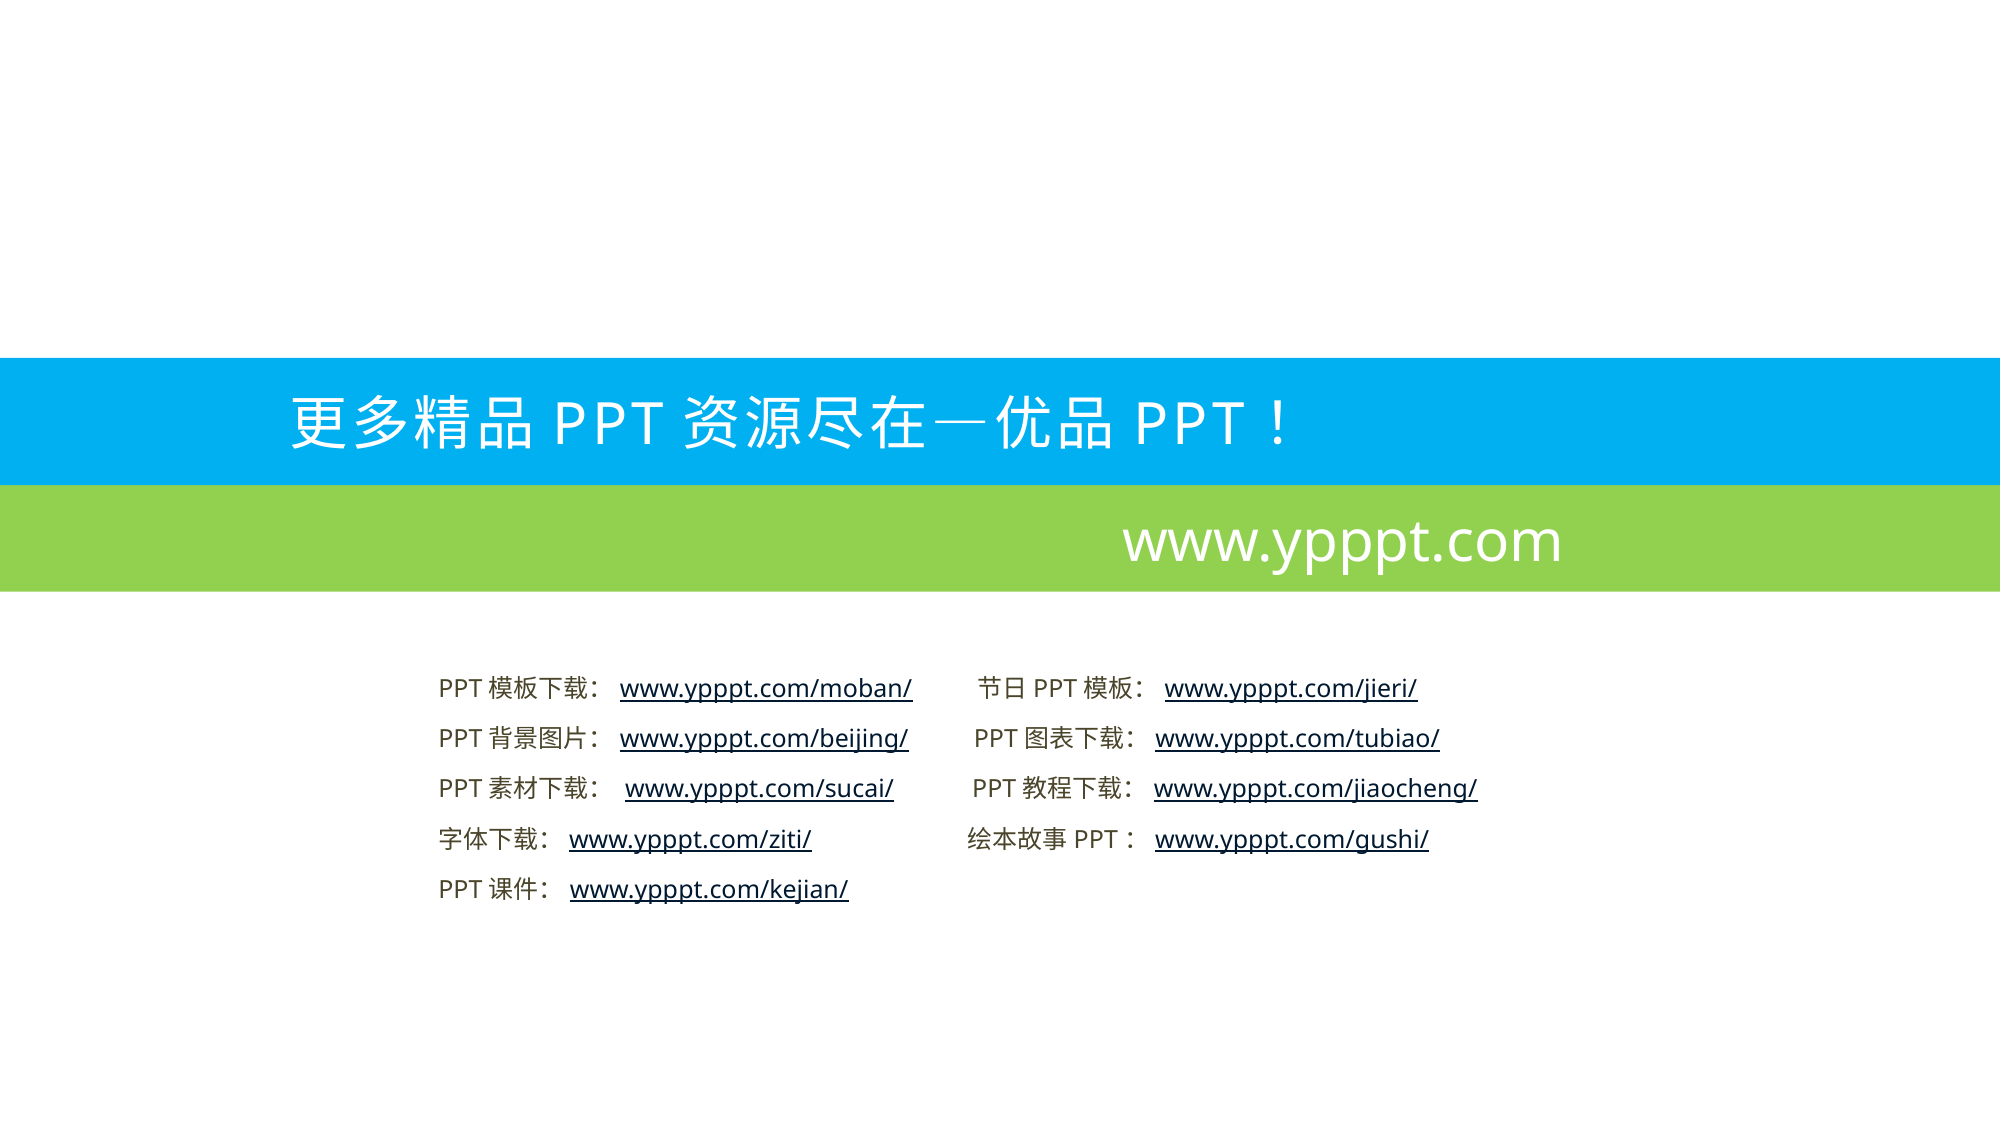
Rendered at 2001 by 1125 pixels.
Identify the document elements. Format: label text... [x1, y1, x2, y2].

text_box www.ypppt.com [0, 486, 2000, 593]
text_box PPT模板下载：www.ypppt.com/moban/ 节日PPT模板：www.ypppt.com/jieri/ PPT背景图片：www.ypppt.com/beijing/ PPT图表下载：www.ypppt.com/tubiao/ PPT素材下载： www.ypppt.com/sucai/ PPT教程下载：www.ypppt.com/jiaocheng/ 字体下载：www.ypppt.com/ziti/ 绘本故事PPT：www.ypppt.com/gushi/ PPT课件：www.ypppt.com/kejian/ [423, 643, 1557, 921]
text_box 更多精品PPT资源尽在—优品PPT！ [0, 357, 2000, 486]
